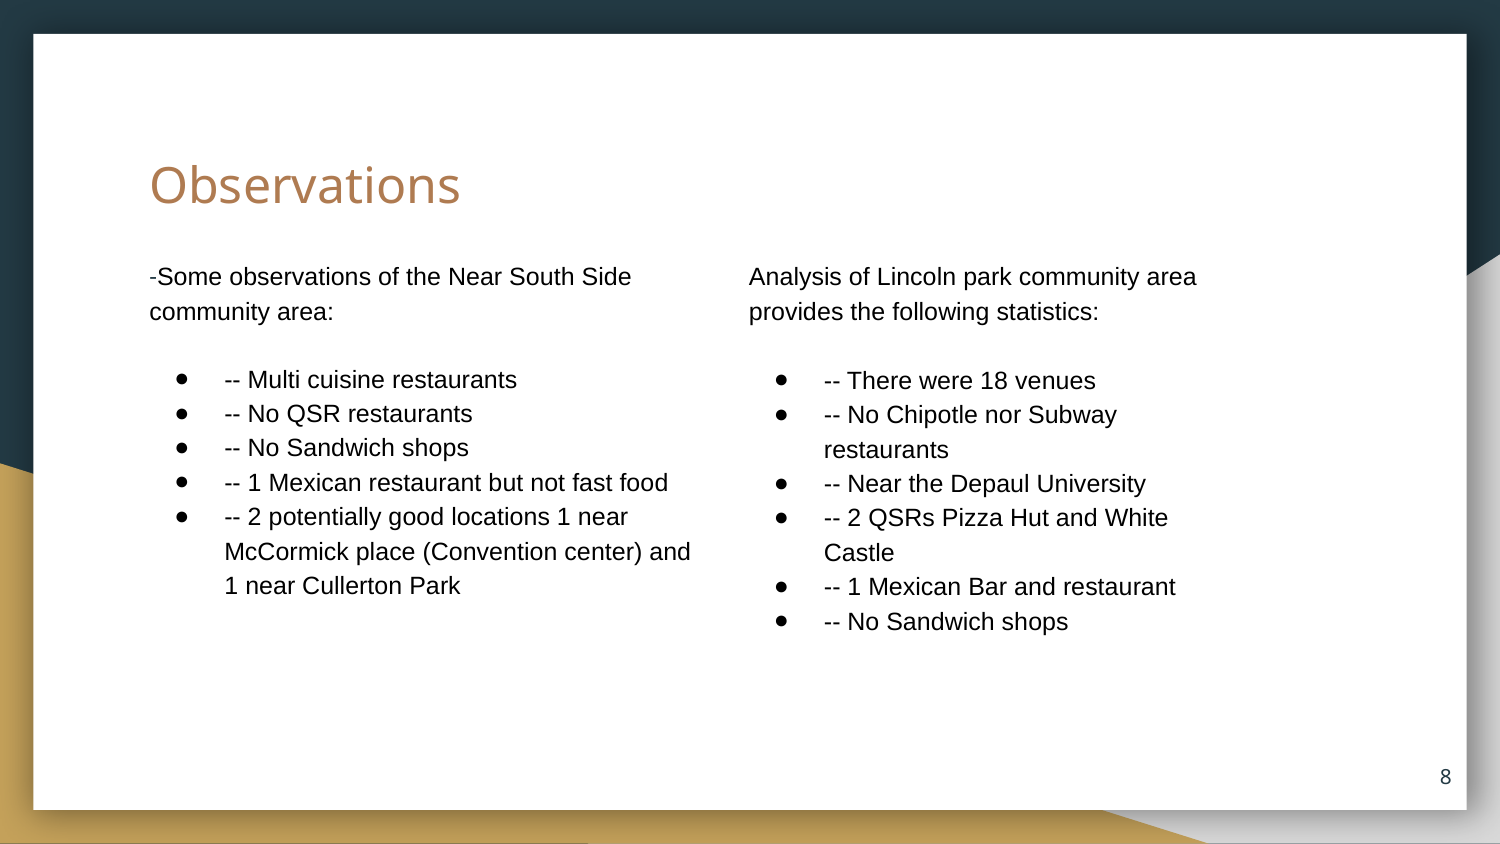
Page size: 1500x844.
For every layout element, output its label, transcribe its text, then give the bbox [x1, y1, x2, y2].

text_box Analysis of Lincoln park community area provides the following statistics: -- There were 18 venues -- No Chipotle nor Subway restaurants -- Near the Depaul University -- 2 QSRs Pizza Hut and White Castle -- 1 Mexican Bar and restaurant -- No Sandwich shops [733, 241, 1226, 734]
title Observations [134, 138, 1366, 296]
list -Some observations of the Near South Side community area: -- Multi cuisine restaurants -- No QSR restaurants -- No Sandwich shops -- 1 Mexican restaurant but not fast food -- 2 potentially good locations 1 near McCormick place (Convention center) and 1 near Cullerton Park [134, 241, 714, 810]
slide_number ‹#› [1376, 745, 1467, 810]
